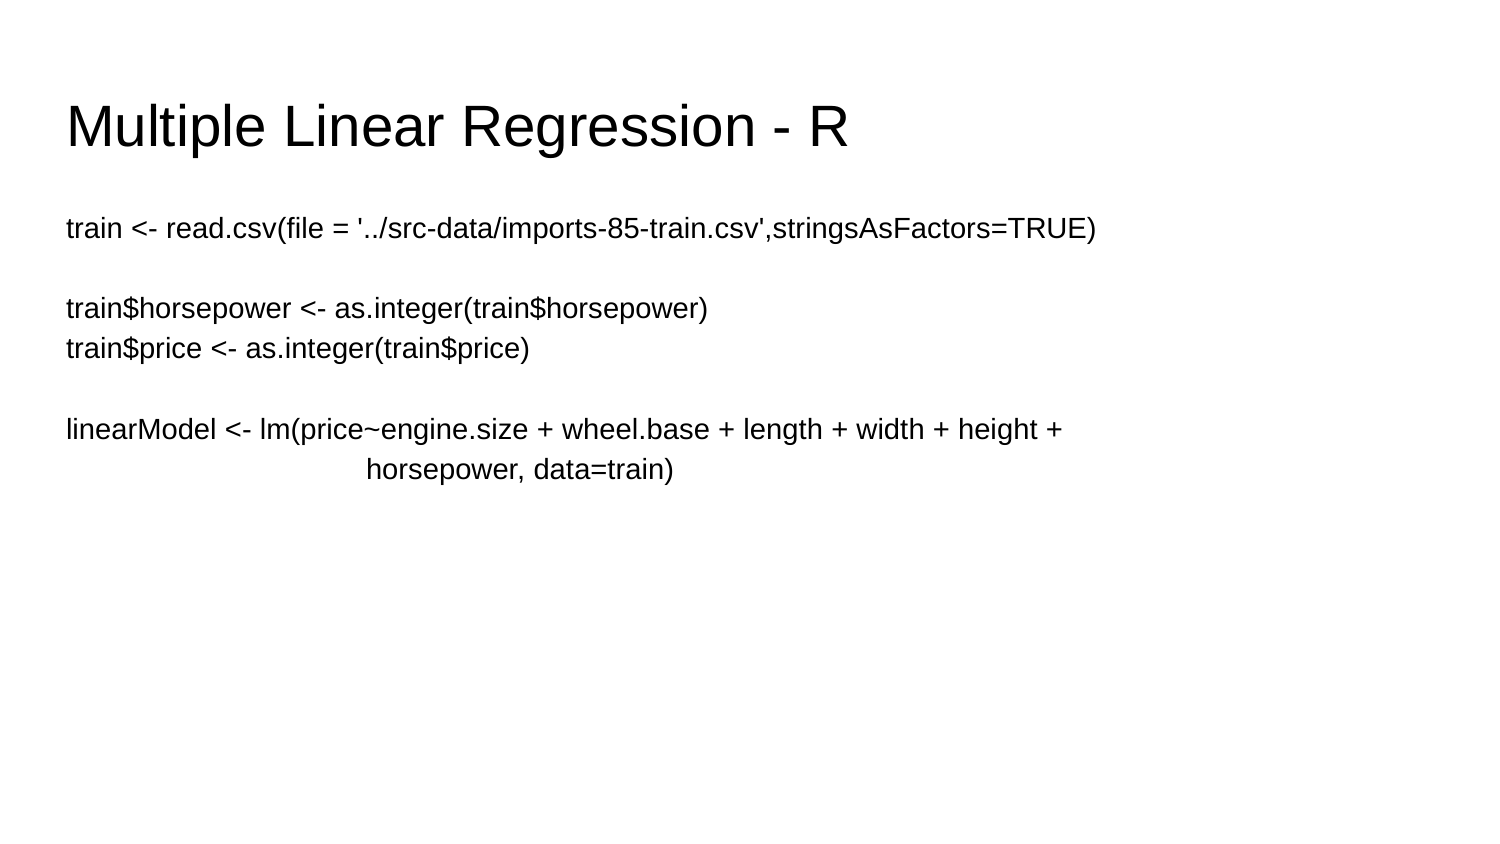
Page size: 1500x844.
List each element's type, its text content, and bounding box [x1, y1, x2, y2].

title Multiple Linear Regression - R [51, 72, 1449, 167]
list train <- read.csv(file = '../src-data/imports-85-train.csv',stringsAsFactors=TRUE) train$horsepower <- as.integer(train$horsepower) train$price <- as.integer(train$price) linearModel <- lm(price~engine.size + wheel.base + length + width + height + horsepower, data=train) [51, 189, 1449, 750]
